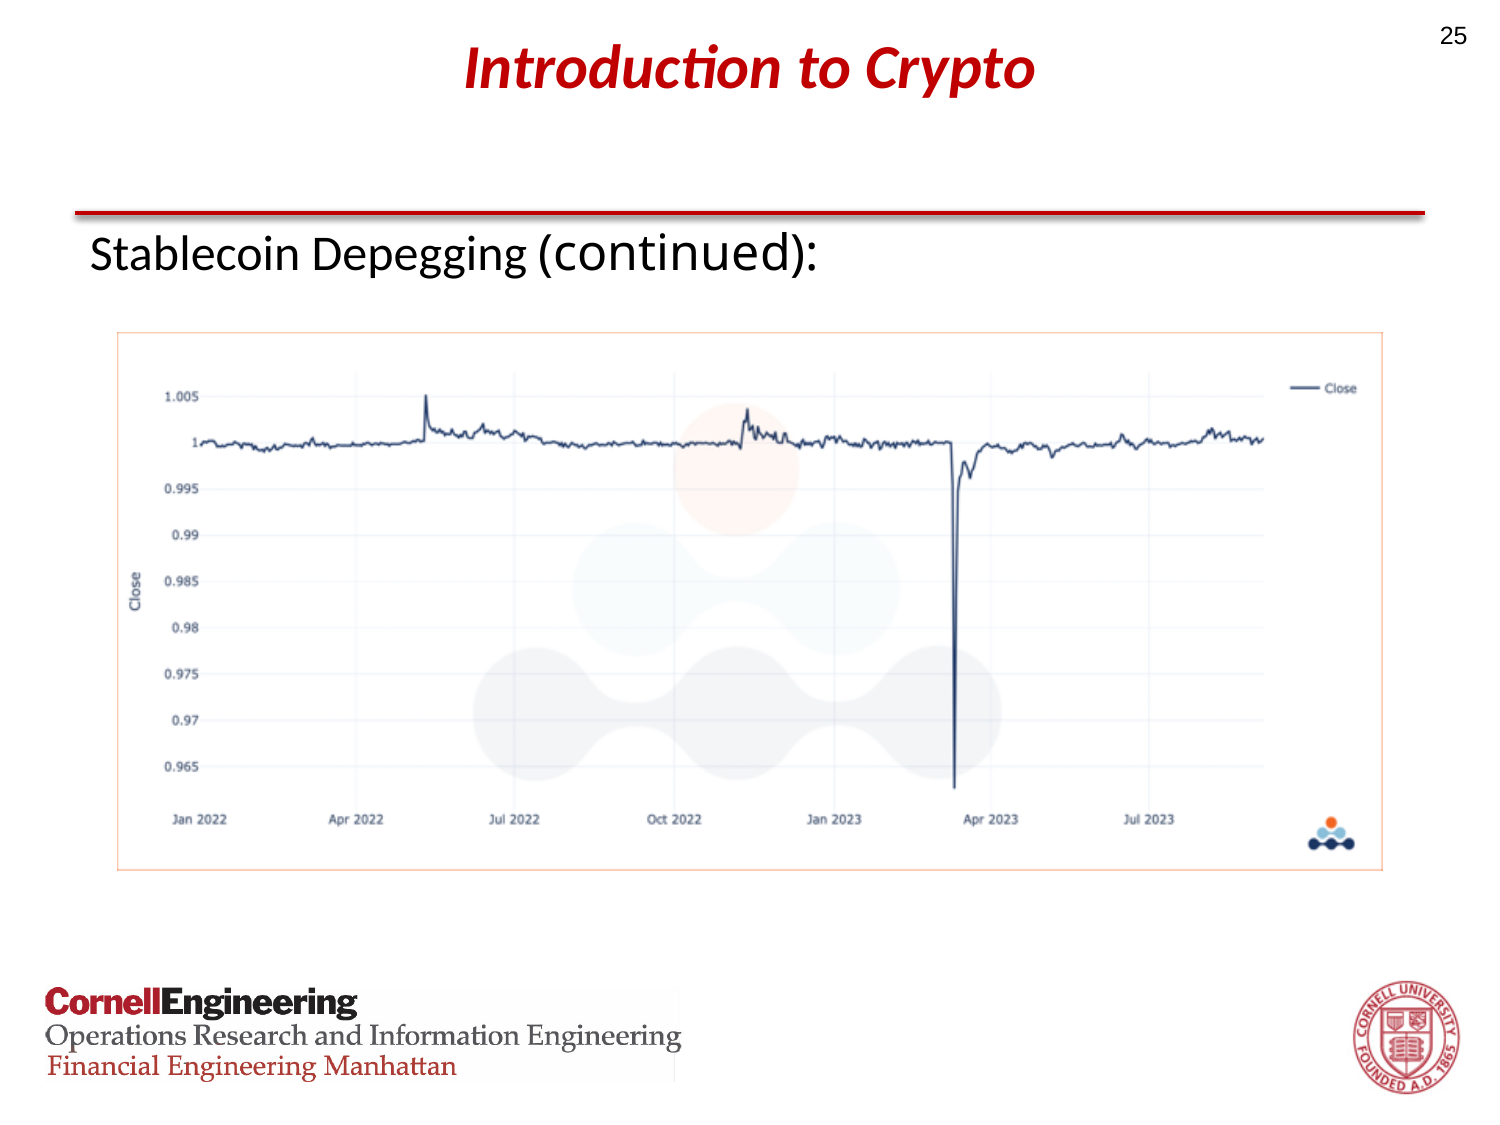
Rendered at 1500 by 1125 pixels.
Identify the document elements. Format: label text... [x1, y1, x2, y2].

text_box 25 [1425, 12, 1486, 52]
picture [117, 332, 1383, 871]
picture [1320, 944, 1493, 1125]
picture [45, 987, 828, 1082]
title Introduction to Crypto [75, 18, 1425, 207]
text_box Stablecoin Depegging (continued): [74, 212, 1425, 963]
